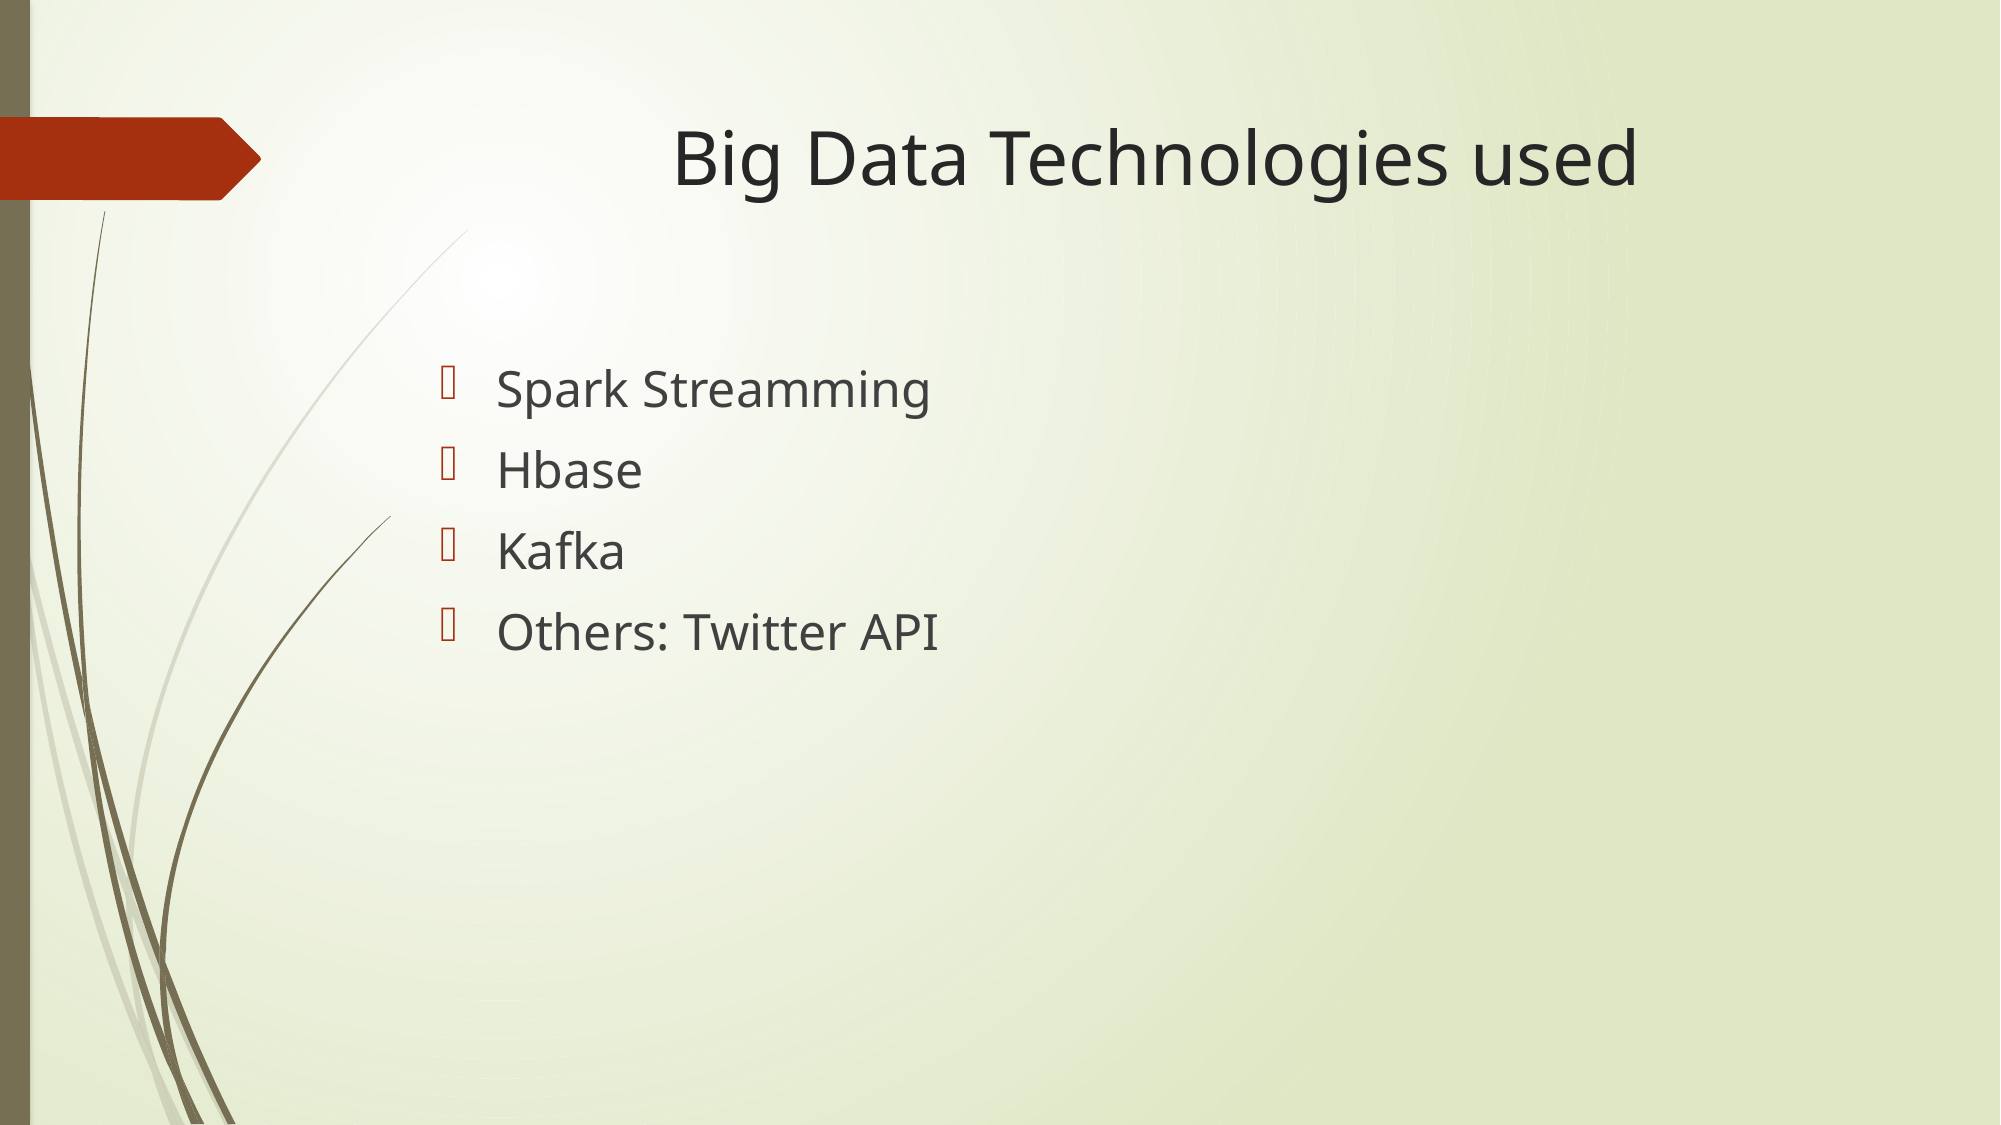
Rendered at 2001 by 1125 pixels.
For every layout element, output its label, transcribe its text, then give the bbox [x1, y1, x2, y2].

list Spark Streamming Hbase Kafka Others: Twitter API [424, 350, 1888, 970]
title Big Data Technologies used [425, 102, 1888, 313]
